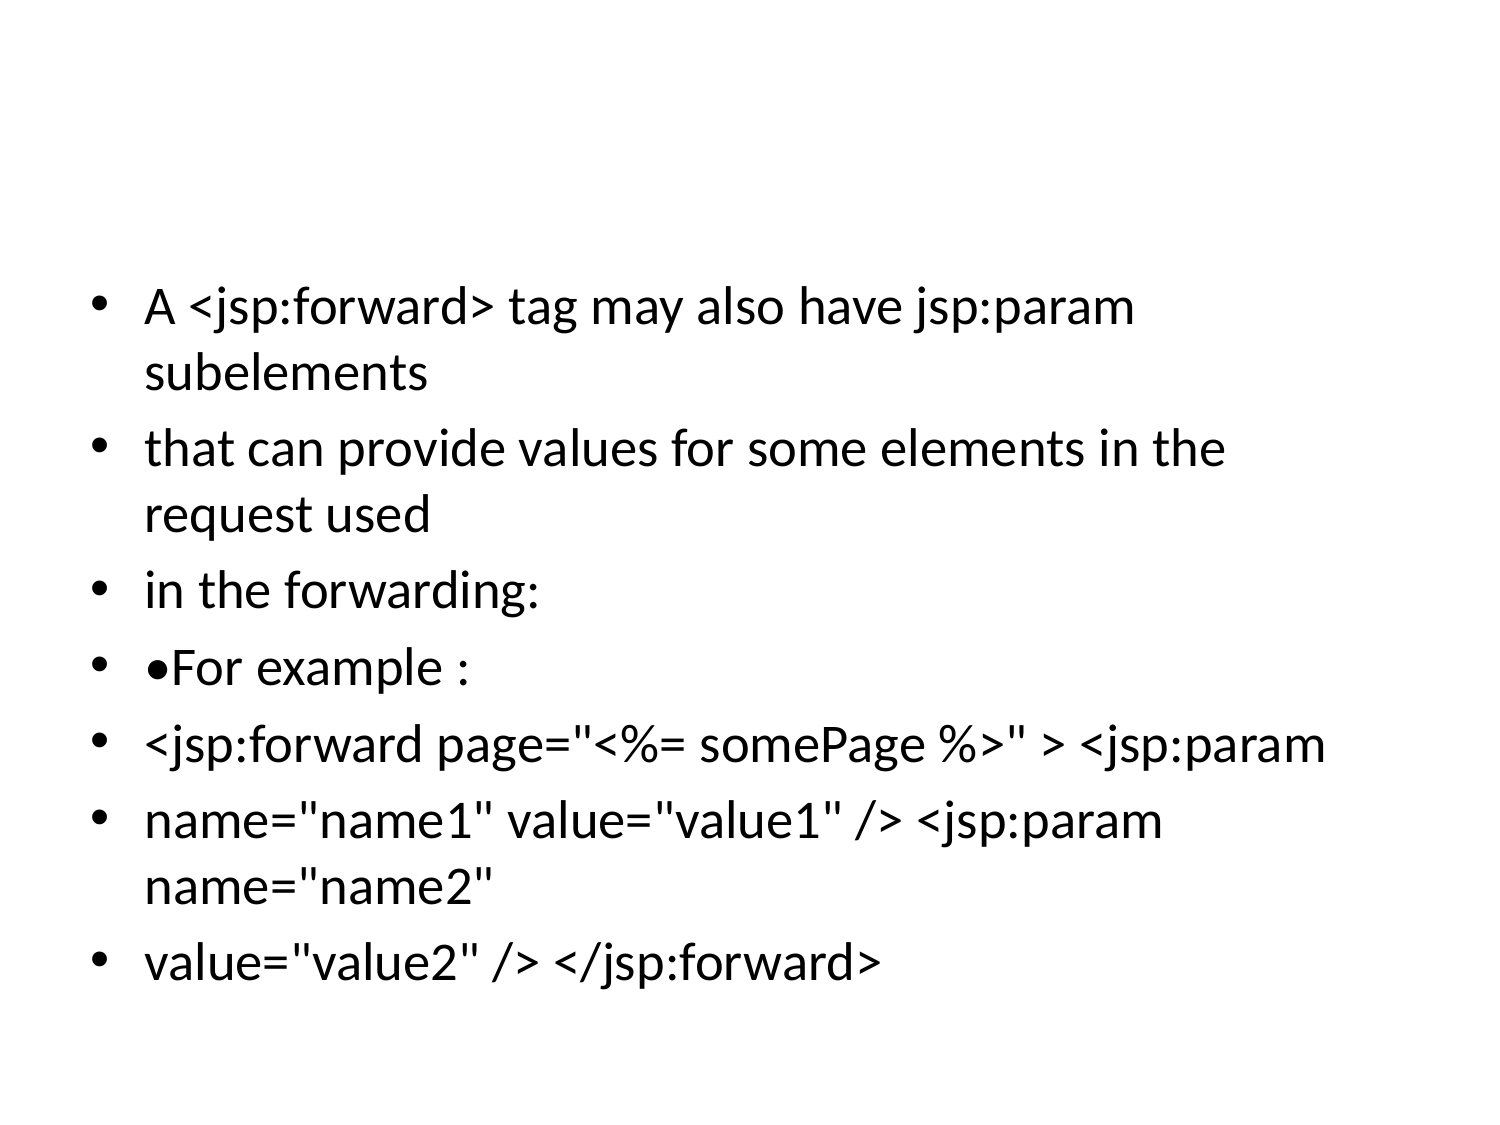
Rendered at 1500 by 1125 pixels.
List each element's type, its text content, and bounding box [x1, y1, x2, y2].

list A <jsp:forward> tag may also have jsp:param subelements that can provide values for some elements in the request used in the forwarding: •For example : <jsp:forward page="<%= somePage %>" > <jsp:param name="name1" value="value1" /> <jsp:param name="name2" value="value2" /> </jsp:forward> [75, 262, 1425, 1005]
